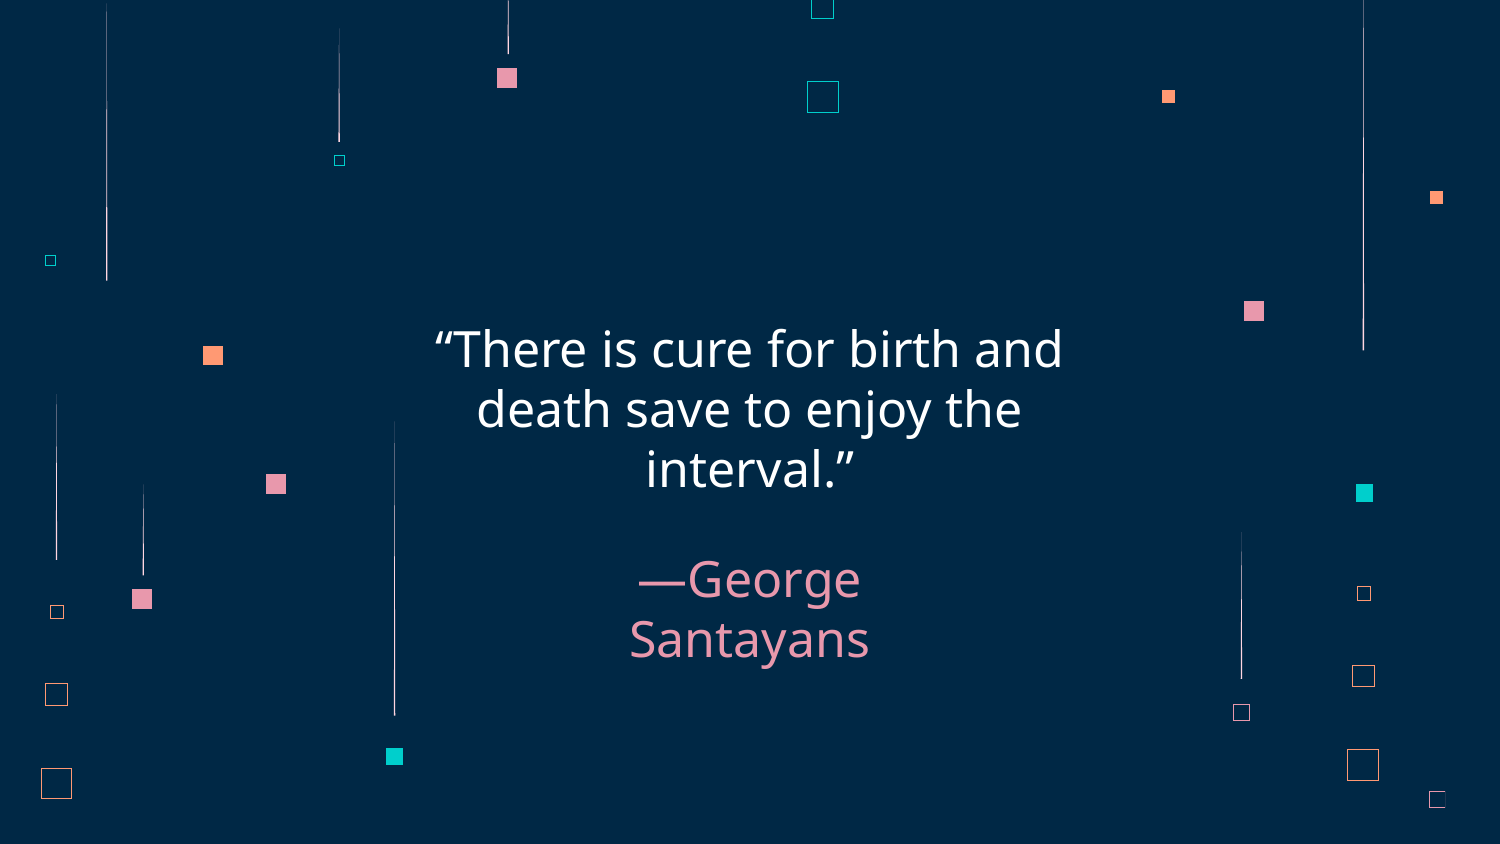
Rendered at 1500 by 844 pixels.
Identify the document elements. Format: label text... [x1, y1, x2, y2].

subtitle “There is cure for birth and death save to enjoy the interval.” [382, 233, 1118, 513]
title —George Santayans [499, 532, 1001, 623]
